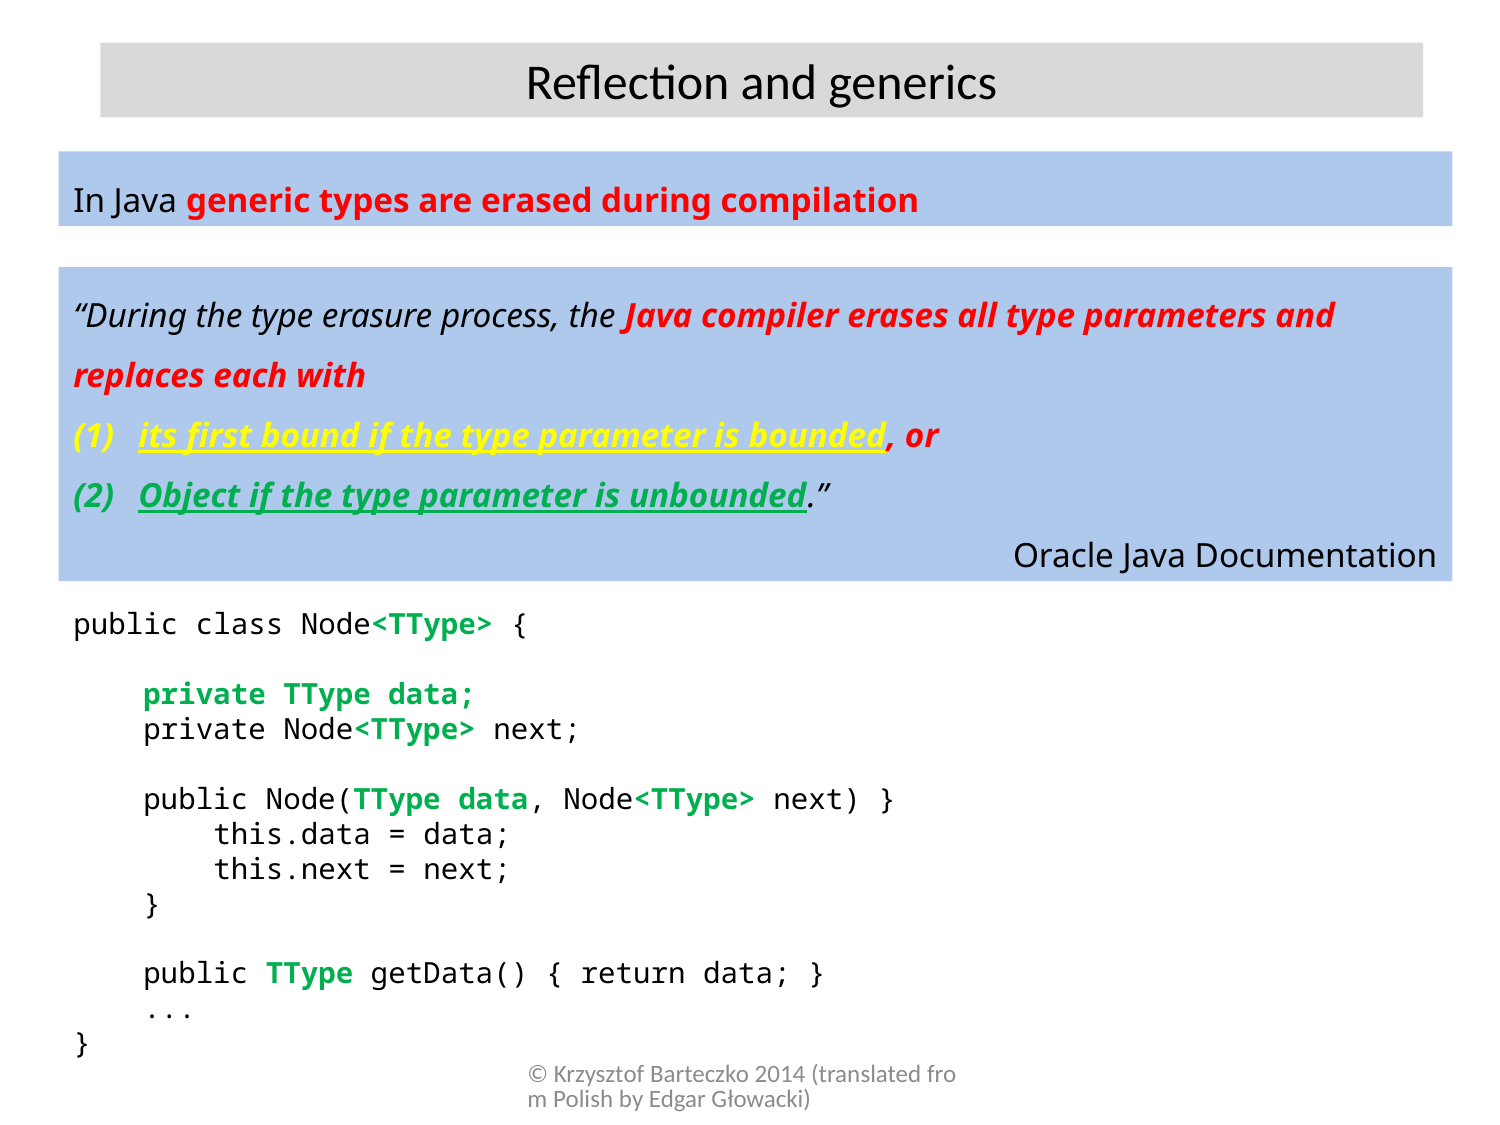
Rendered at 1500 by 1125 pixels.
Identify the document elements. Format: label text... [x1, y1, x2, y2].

text_box In Java generic types are erased during compilation [58, 151, 1453, 227]
footer © Krzysztof Barteczko 2014 (translated from Polish by Edgar Głowacki) [512, 1068, 988, 1103]
text_box “During the type erasure process, the Java compiler erases all type parameters and replaces each with its first bound if the type parameter is bounded, or Object if the type parameter is unbounded.” Oracle Java Documentation [58, 267, 1453, 582]
text_box public class Node<TType> { private TType data; private Node<TType> next; public Node(TType data, Node<TType> next) } this.data = data; this.next = next; } public TType getData() { return data; } ... } [58, 597, 1453, 1068]
text_box Reflection and generics [100, 42, 1424, 118]
